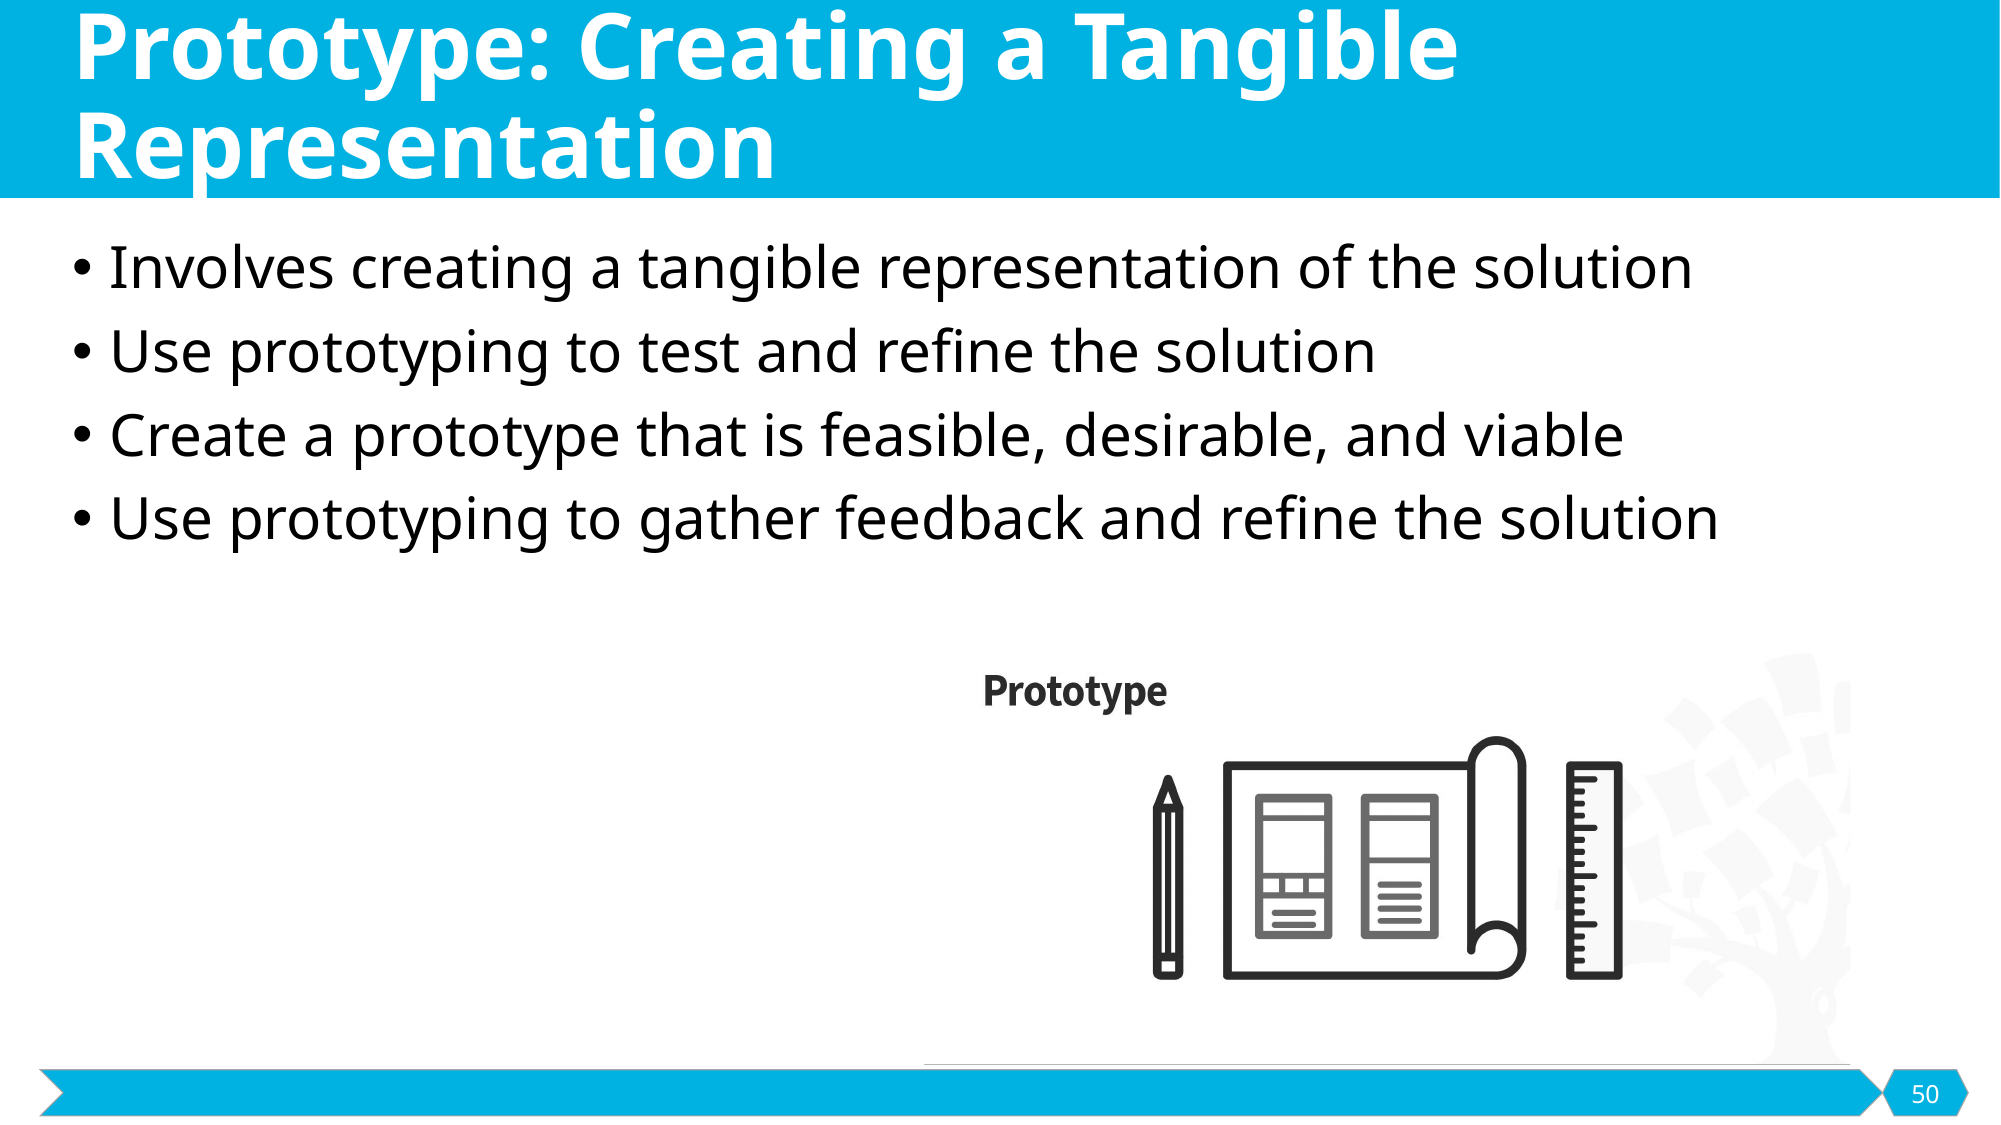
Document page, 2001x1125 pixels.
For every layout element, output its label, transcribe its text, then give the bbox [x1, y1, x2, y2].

list Involves creating a tangible representation of the solution Use prototyping to test and refine the solution Create a prototype that is feasible, desirable, and viable Use prototyping to gather feedback and refine the solution [56, 230, 1969, 1010]
slide_number 50 [1882, 1065, 1969, 1125]
title Prototype: Creating a Tangible Representation [56, 0, 1969, 199]
picture [923, 615, 1851, 1066]
